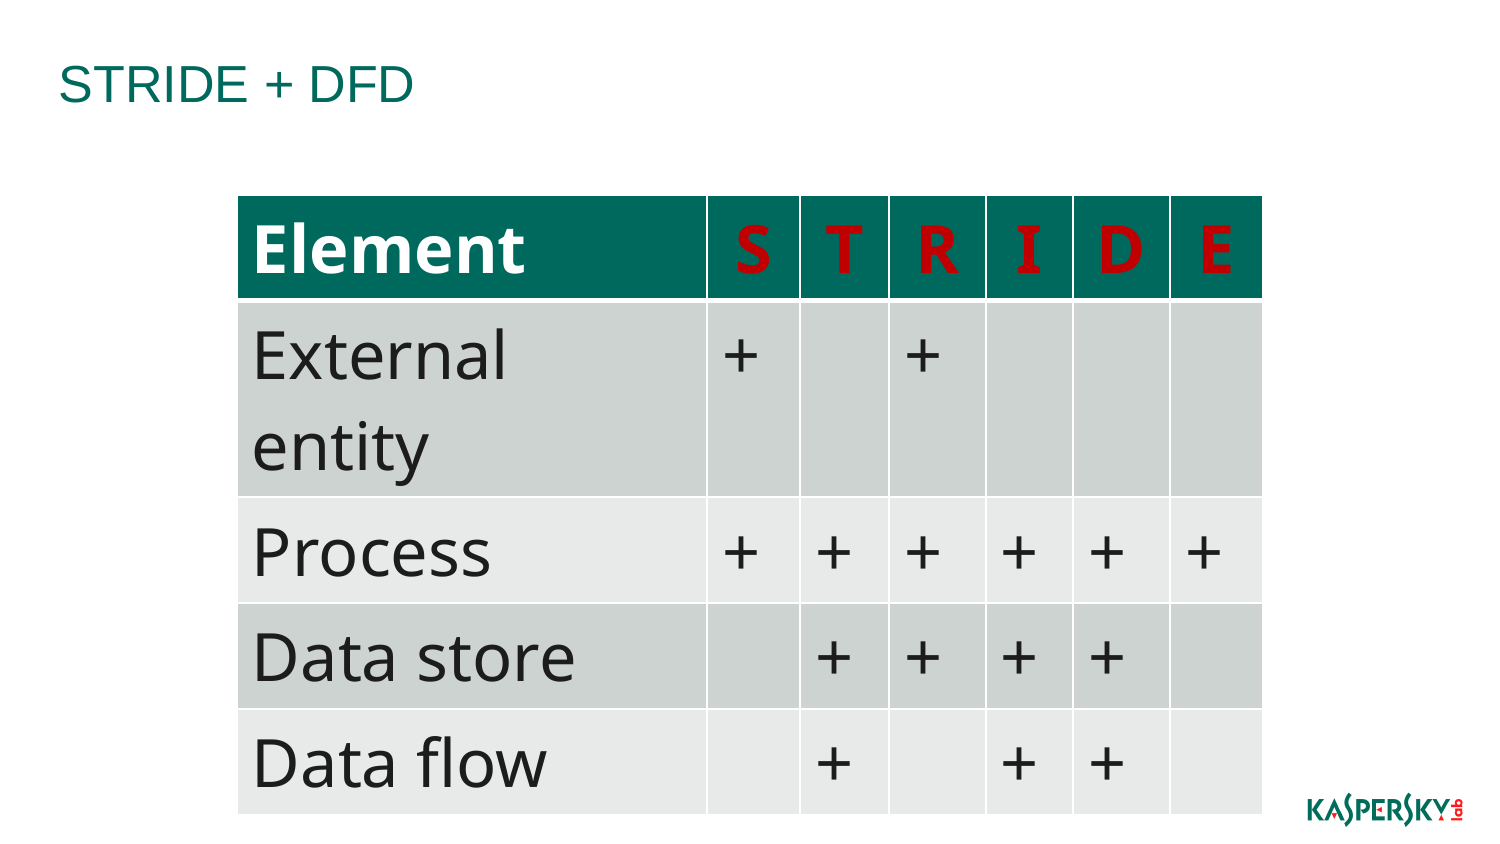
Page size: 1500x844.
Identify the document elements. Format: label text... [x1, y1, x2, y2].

table_cell [708, 710, 799, 814]
table_header T [801, 196, 888, 298]
table_header I [987, 196, 1072, 298]
table_cell + [801, 498, 888, 602]
table_header D [1074, 196, 1169, 298]
table_header S [708, 196, 799, 298]
table_cell + [801, 604, 888, 708]
table_cell [708, 604, 799, 708]
table_cell + [1171, 498, 1262, 602]
table_cell [1171, 303, 1262, 496]
table_cell [1171, 604, 1262, 708]
table_cell Data flow [238, 710, 706, 814]
table_cell + [1074, 498, 1169, 602]
table_cell Data store [238, 604, 706, 708]
table_cell [1171, 710, 1262, 814]
table_cell External entity [238, 303, 706, 496]
table_header R [890, 196, 985, 298]
table_header E [1171, 196, 1262, 298]
table_cell + [1074, 710, 1169, 814]
title STRIDE + DFD [58, 51, 1442, 163]
table_cell + [708, 303, 799, 496]
table_cell + [890, 303, 985, 496]
table_cell [801, 303, 888, 496]
picture [1305, 787, 1466, 835]
table_cell Process [238, 498, 706, 602]
table_cell + [987, 604, 1072, 708]
table_cell [987, 303, 1072, 496]
table_cell + [890, 604, 985, 708]
table_cell [1074, 303, 1169, 496]
table_cell + [890, 498, 985, 602]
table_header Element [238, 196, 706, 298]
table_cell + [987, 710, 1072, 814]
table_cell + [708, 498, 799, 602]
table_cell + [801, 710, 888, 814]
table_cell [890, 710, 985, 814]
table_cell + [987, 498, 1072, 602]
table_cell + [1074, 604, 1169, 708]
